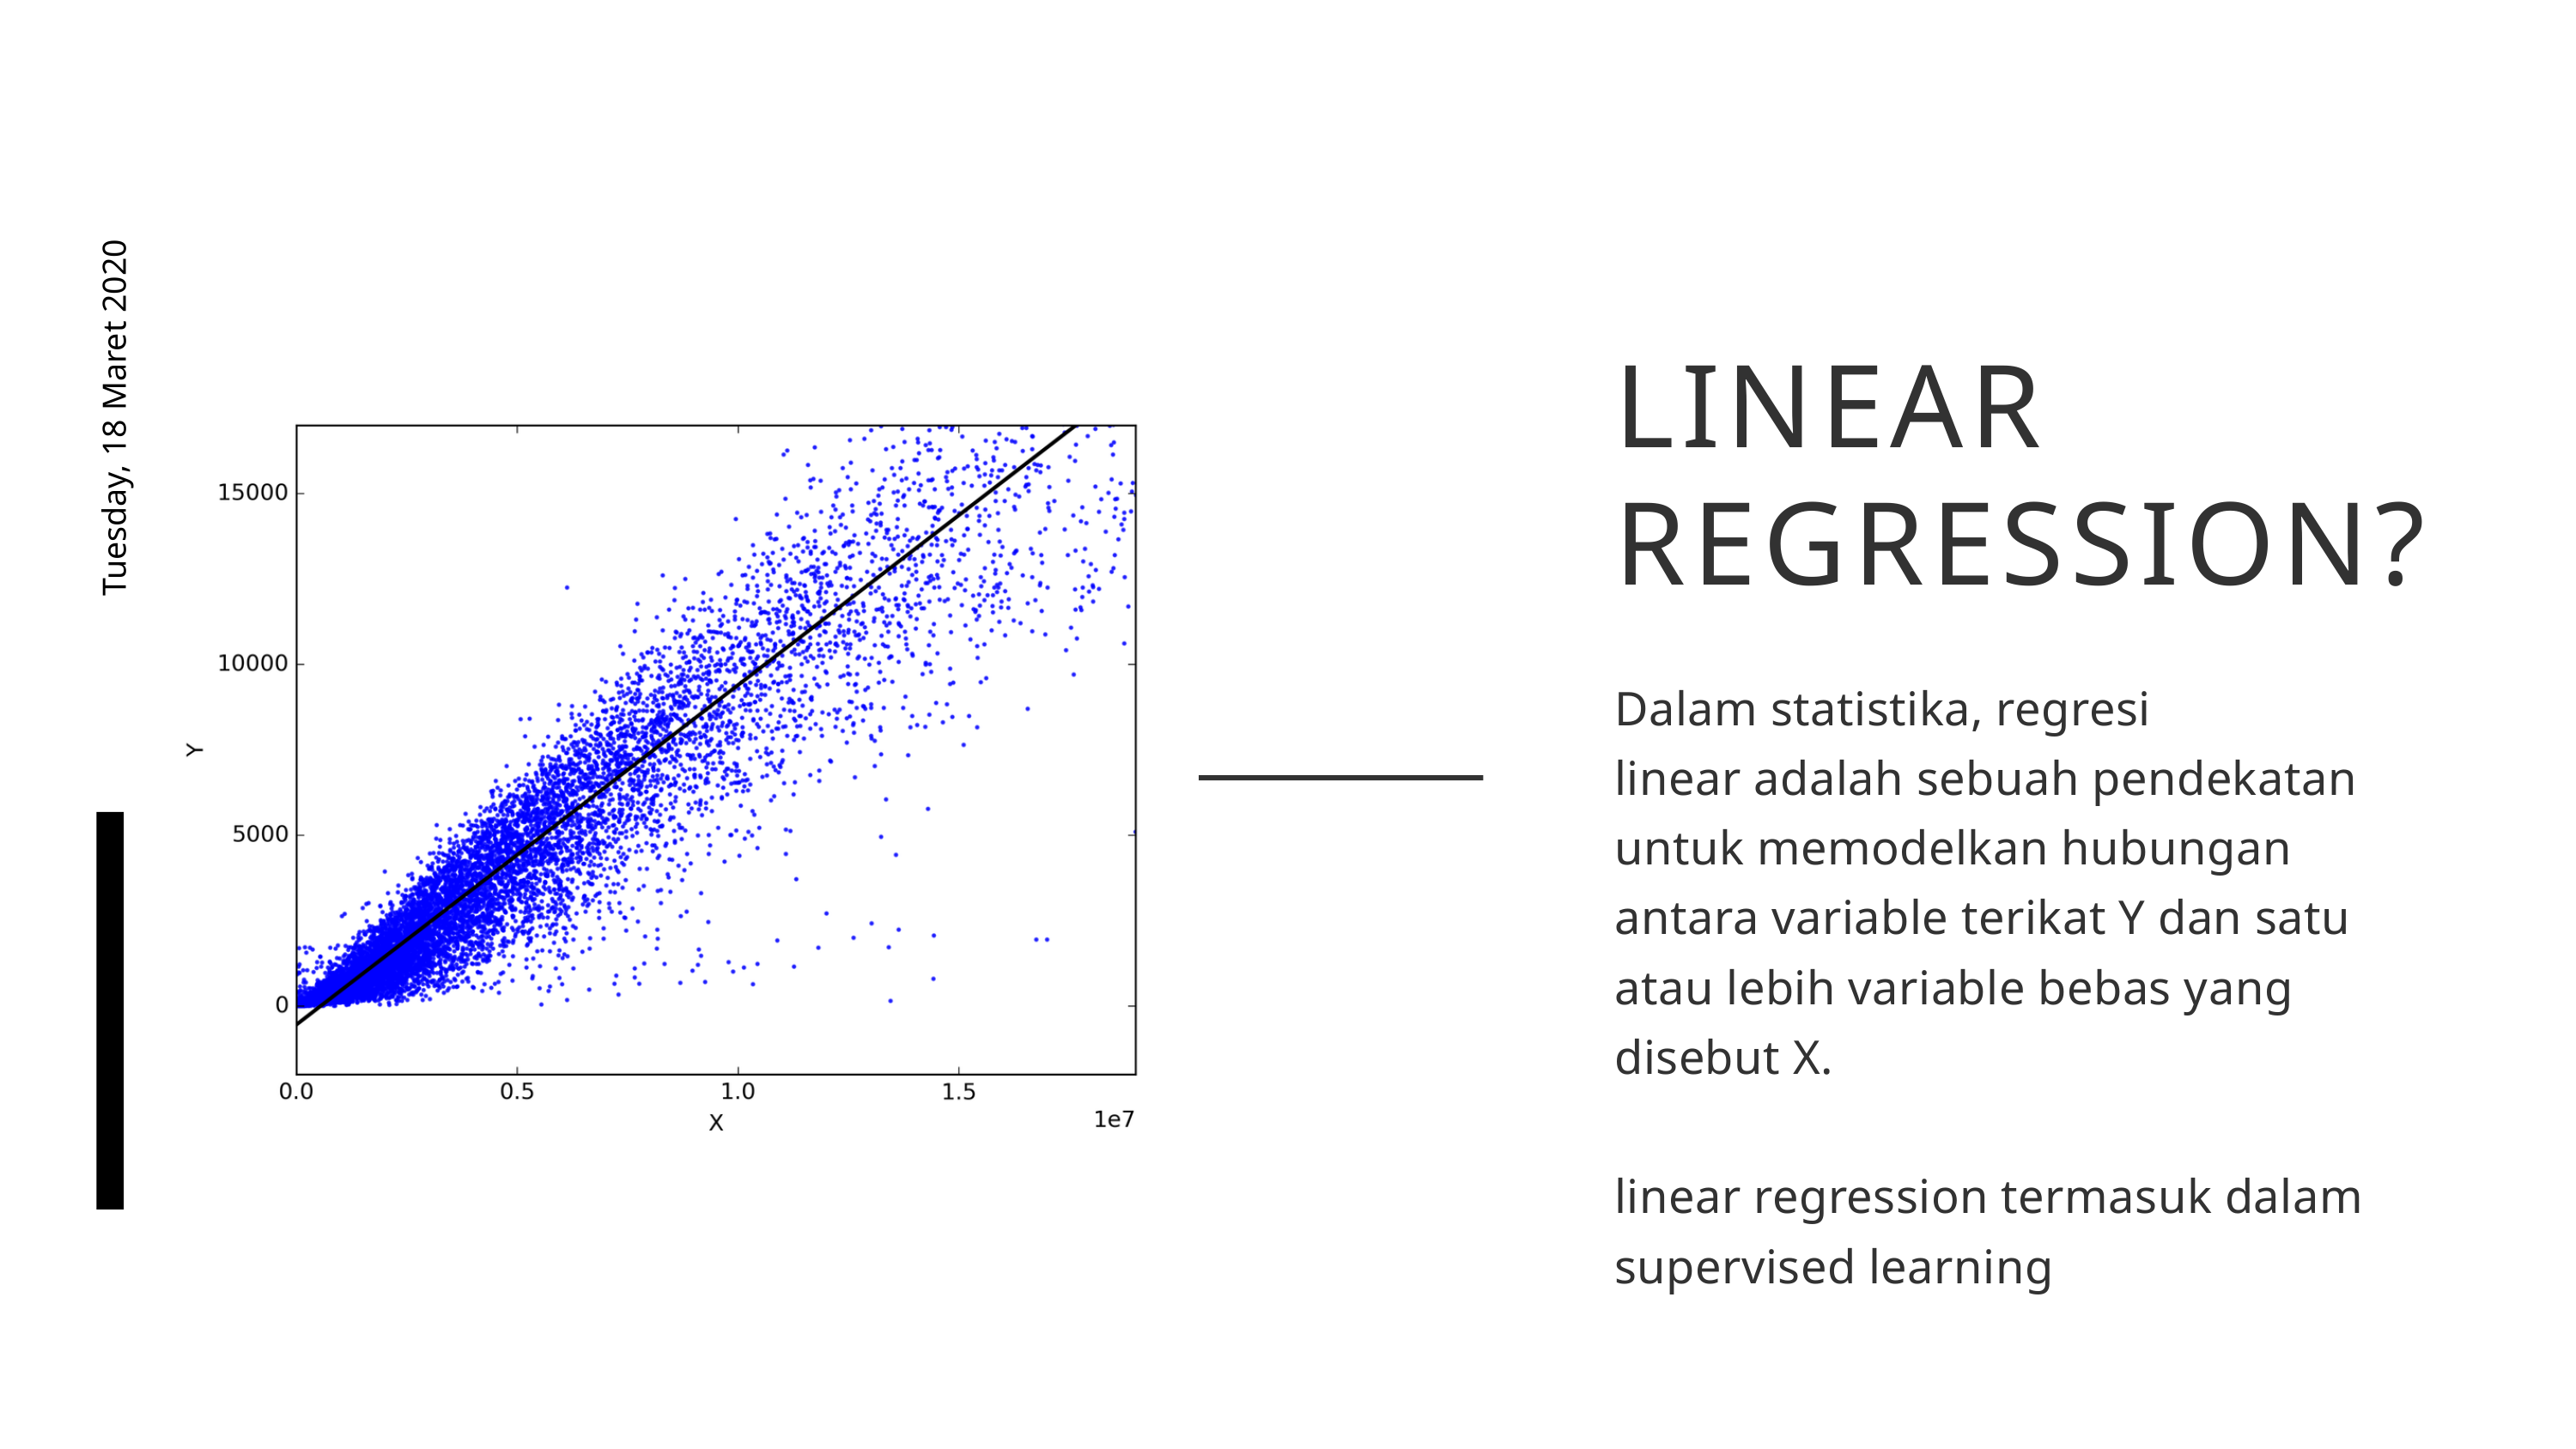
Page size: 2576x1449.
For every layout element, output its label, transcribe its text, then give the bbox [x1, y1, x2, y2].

text_box Tuesday, 18 Maret 2020 [87, 239, 133, 674]
picture [173, 412, 1149, 1149]
text_box [1199, 775, 1484, 781]
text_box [0, 898, 168, 1123]
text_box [1614, 334, 2451, 1217]
